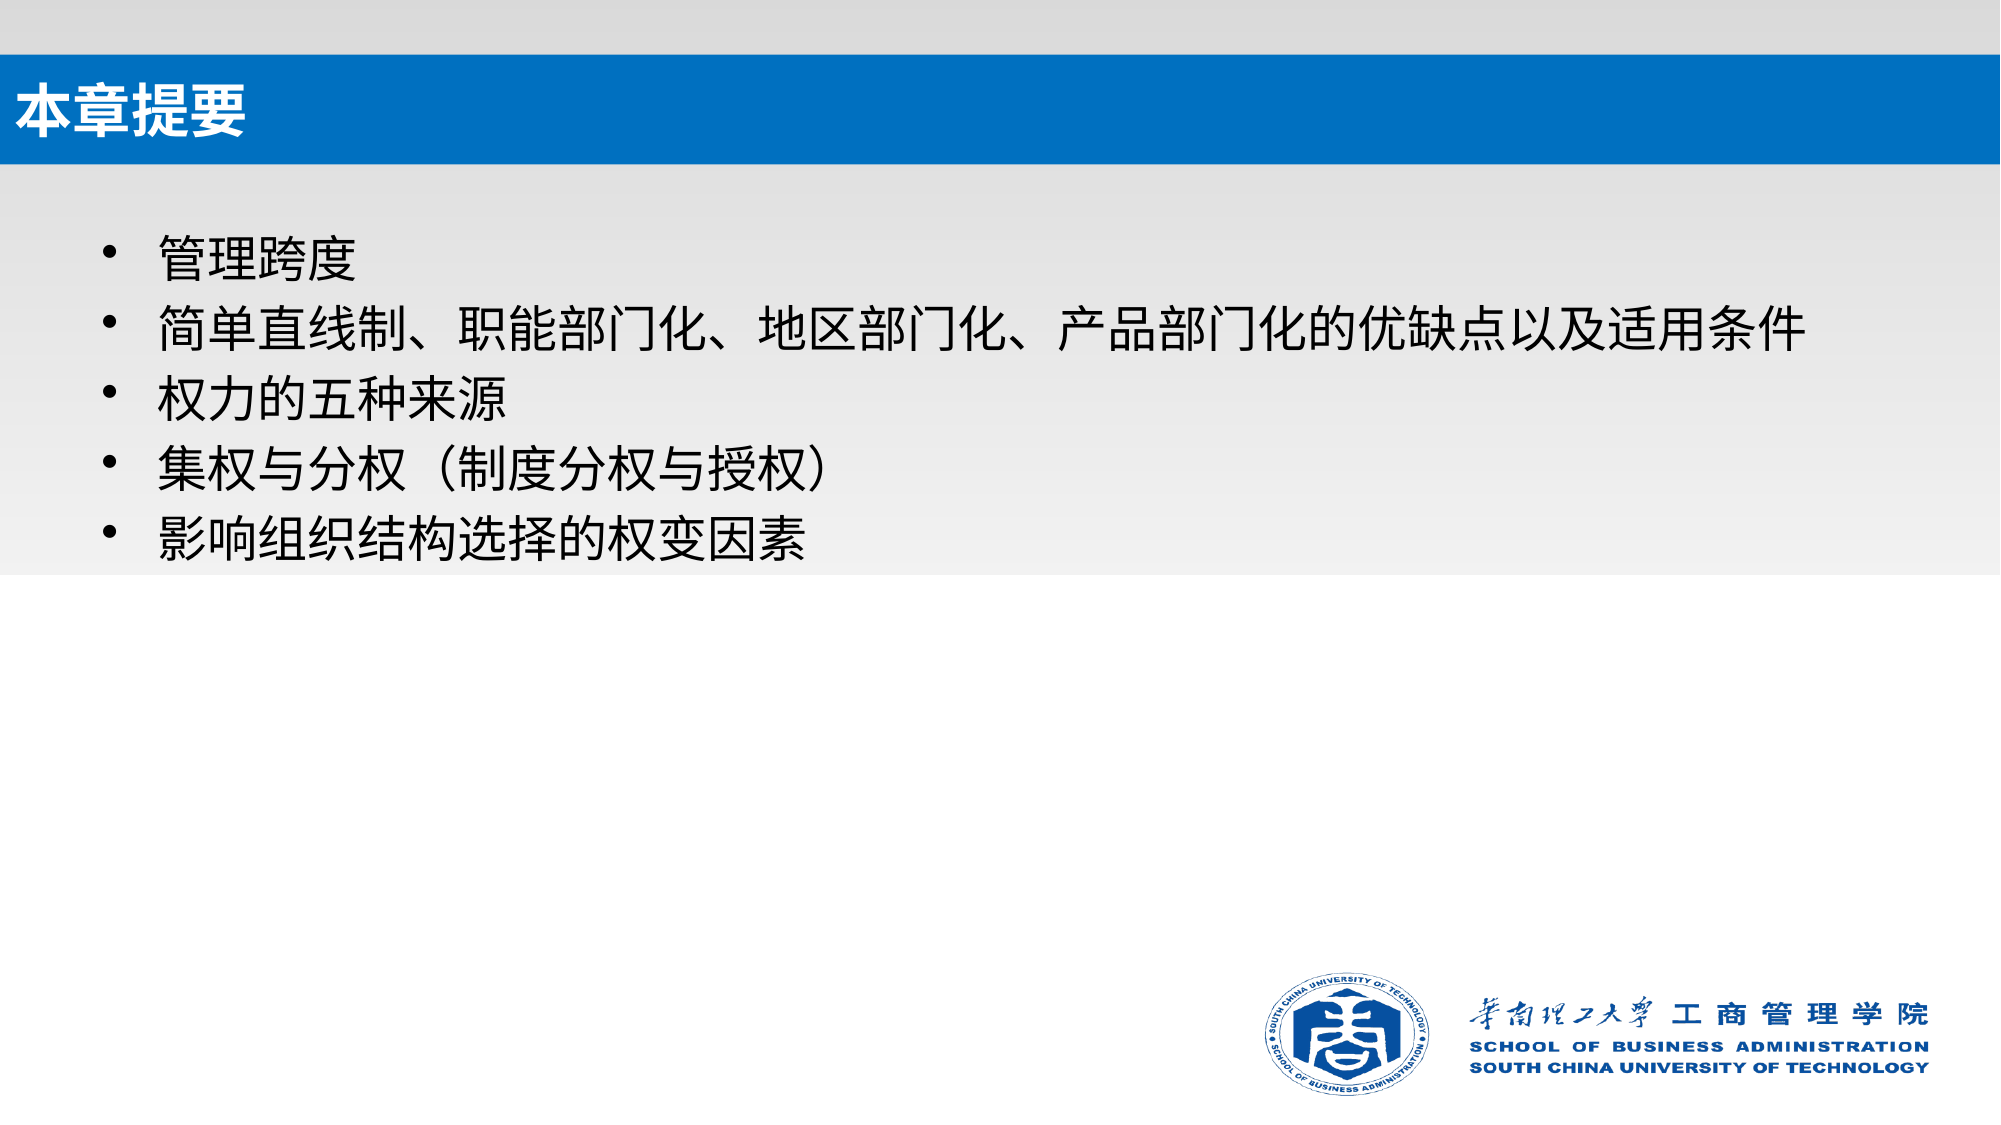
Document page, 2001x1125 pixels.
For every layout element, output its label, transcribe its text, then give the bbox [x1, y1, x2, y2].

picture [1241, 941, 1961, 1125]
list 管理跨度 简单直线制、职能部门化、地区部门化、产品部门化的优缺点以及适用条件 权力的五种来源 集权与分权（制度分权与授权） 影响组织结构选择的权变因素 [86, 219, 1898, 1006]
title 本章提要 [0, 54, 2000, 165]
